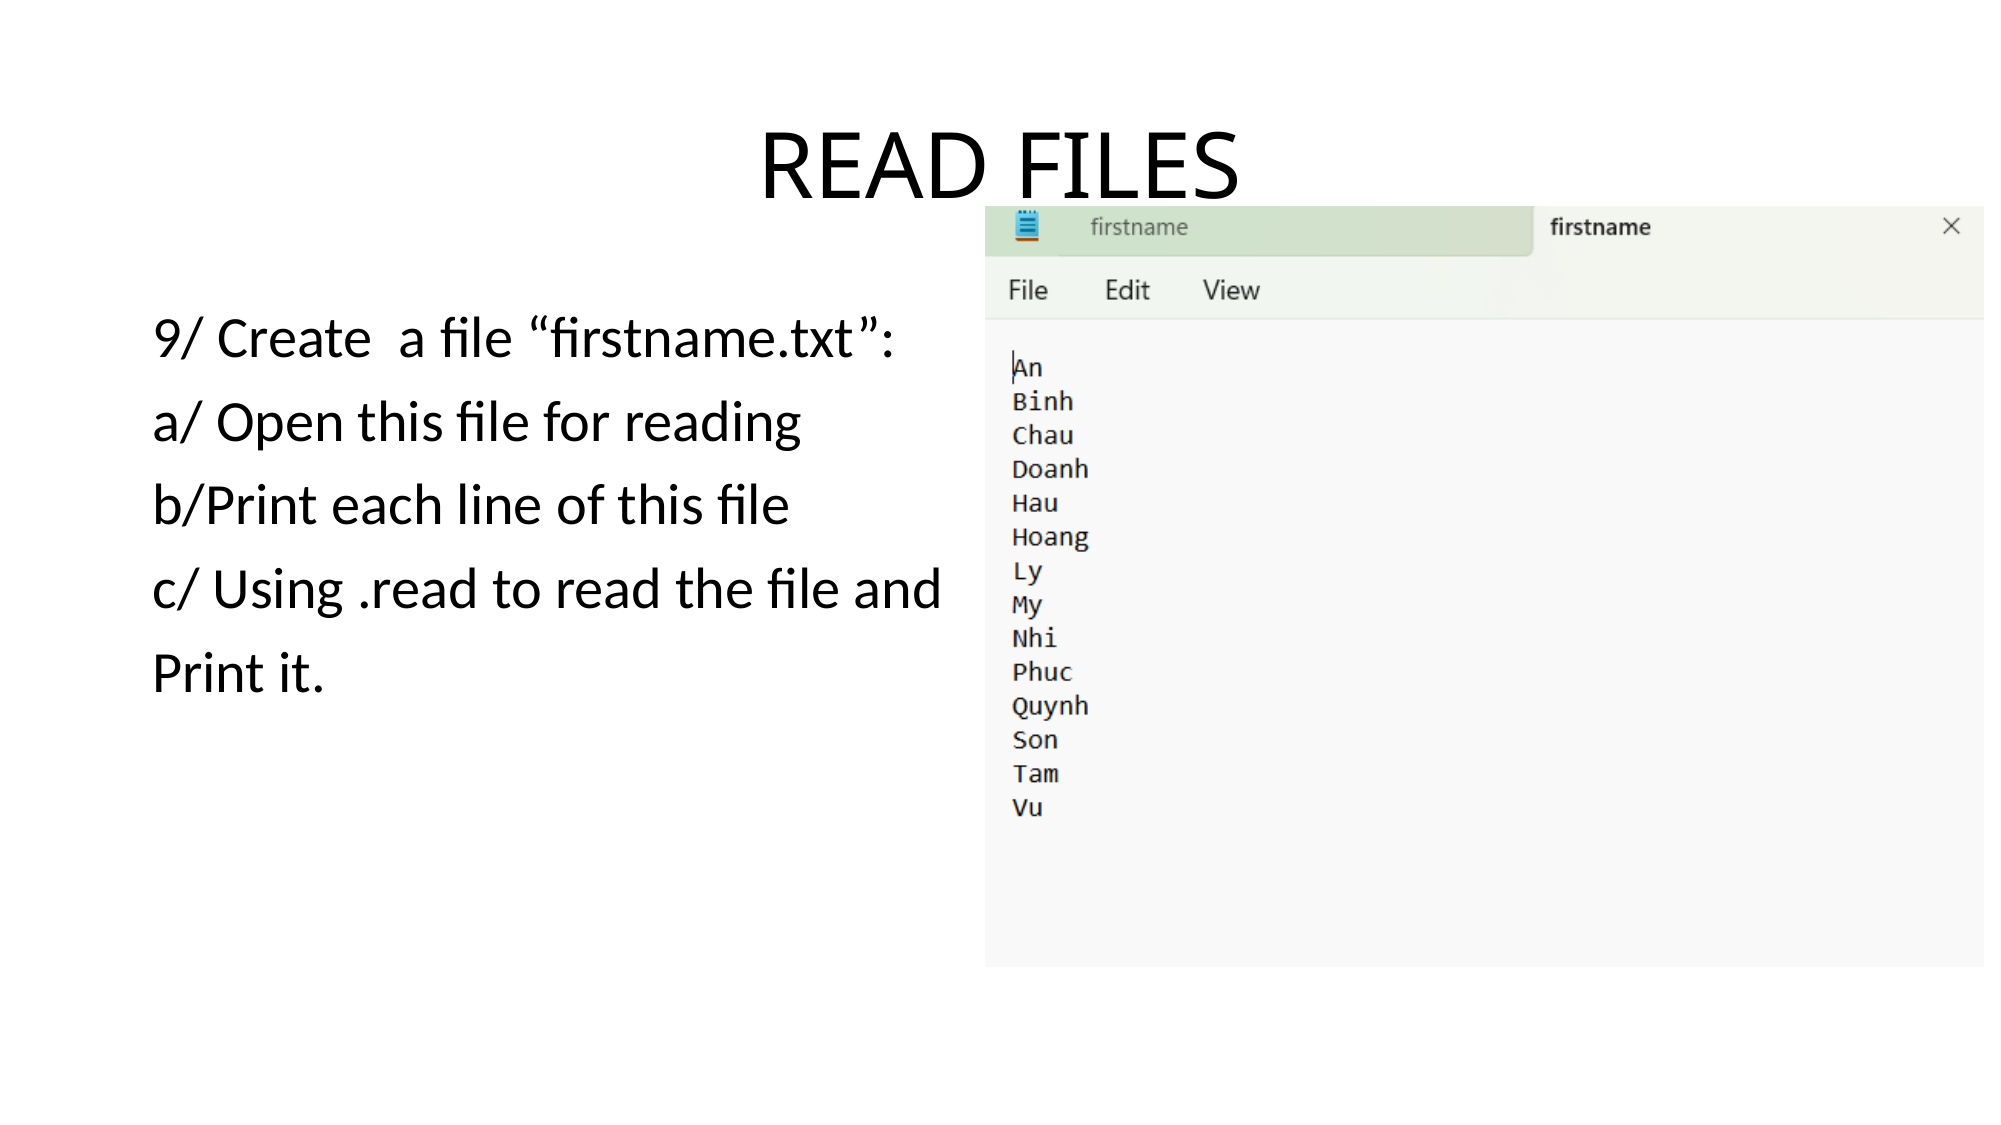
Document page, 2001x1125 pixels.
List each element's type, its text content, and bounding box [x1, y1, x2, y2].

list 9/ Create a file “firstname.txt”: a/ Open this file for reading b/Print each line of this file c/ Using .read to read the file and Print it. [137, 299, 1863, 1014]
title READ FILES [137, 59, 1863, 278]
picture [985, 206, 1984, 967]
